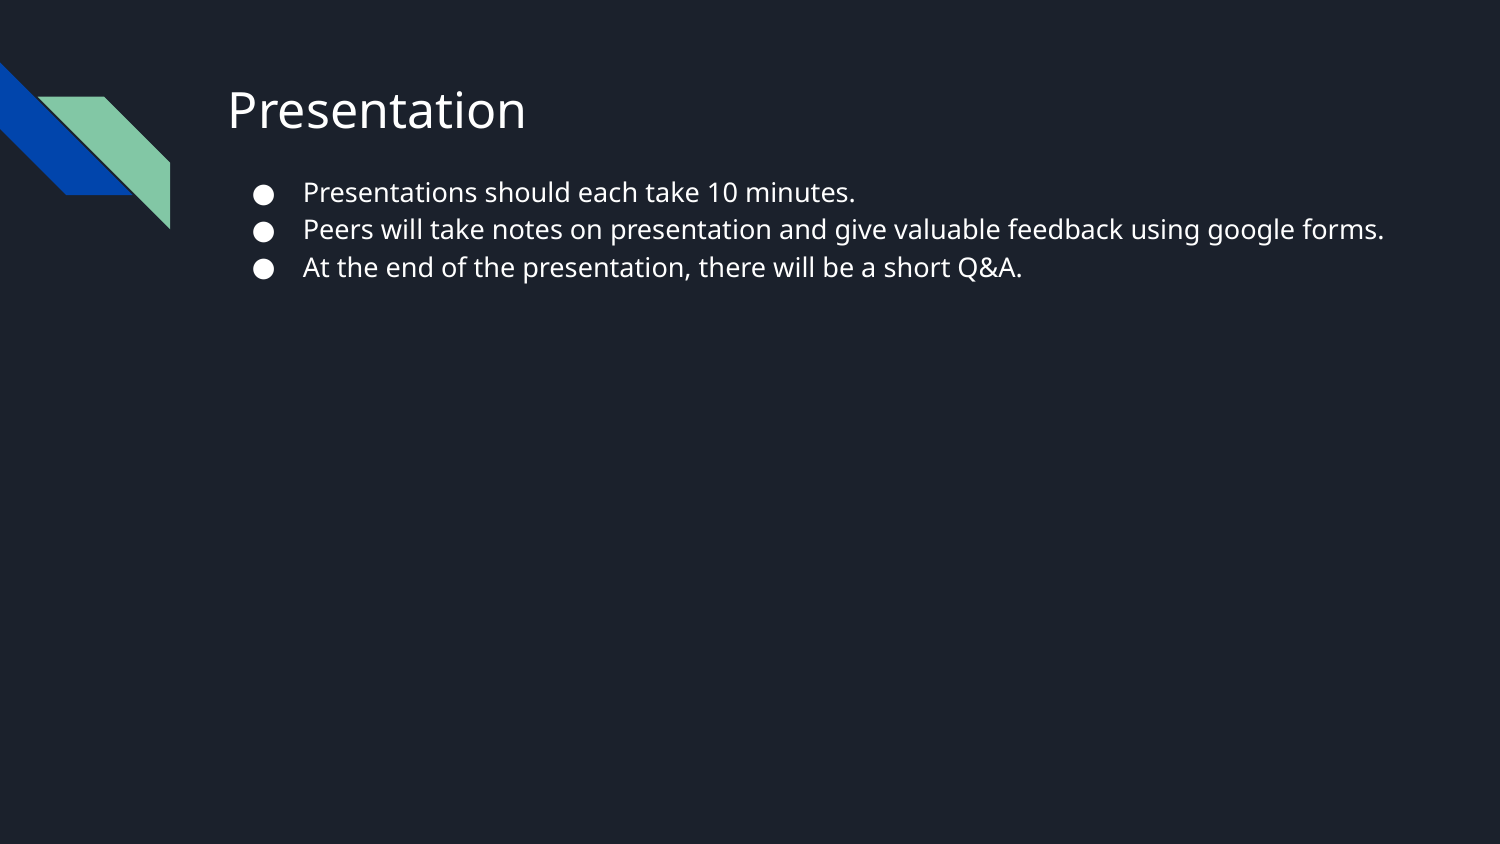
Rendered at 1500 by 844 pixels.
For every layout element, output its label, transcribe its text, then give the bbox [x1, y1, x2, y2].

title Presentation [212, 63, 1420, 155]
list Presentations should each take 10 minutes. Peers will take notes on presentation and give valuable feedback using google forms. At the end of the presentation, there will be a short Q&A. [212, 155, 1420, 720]
